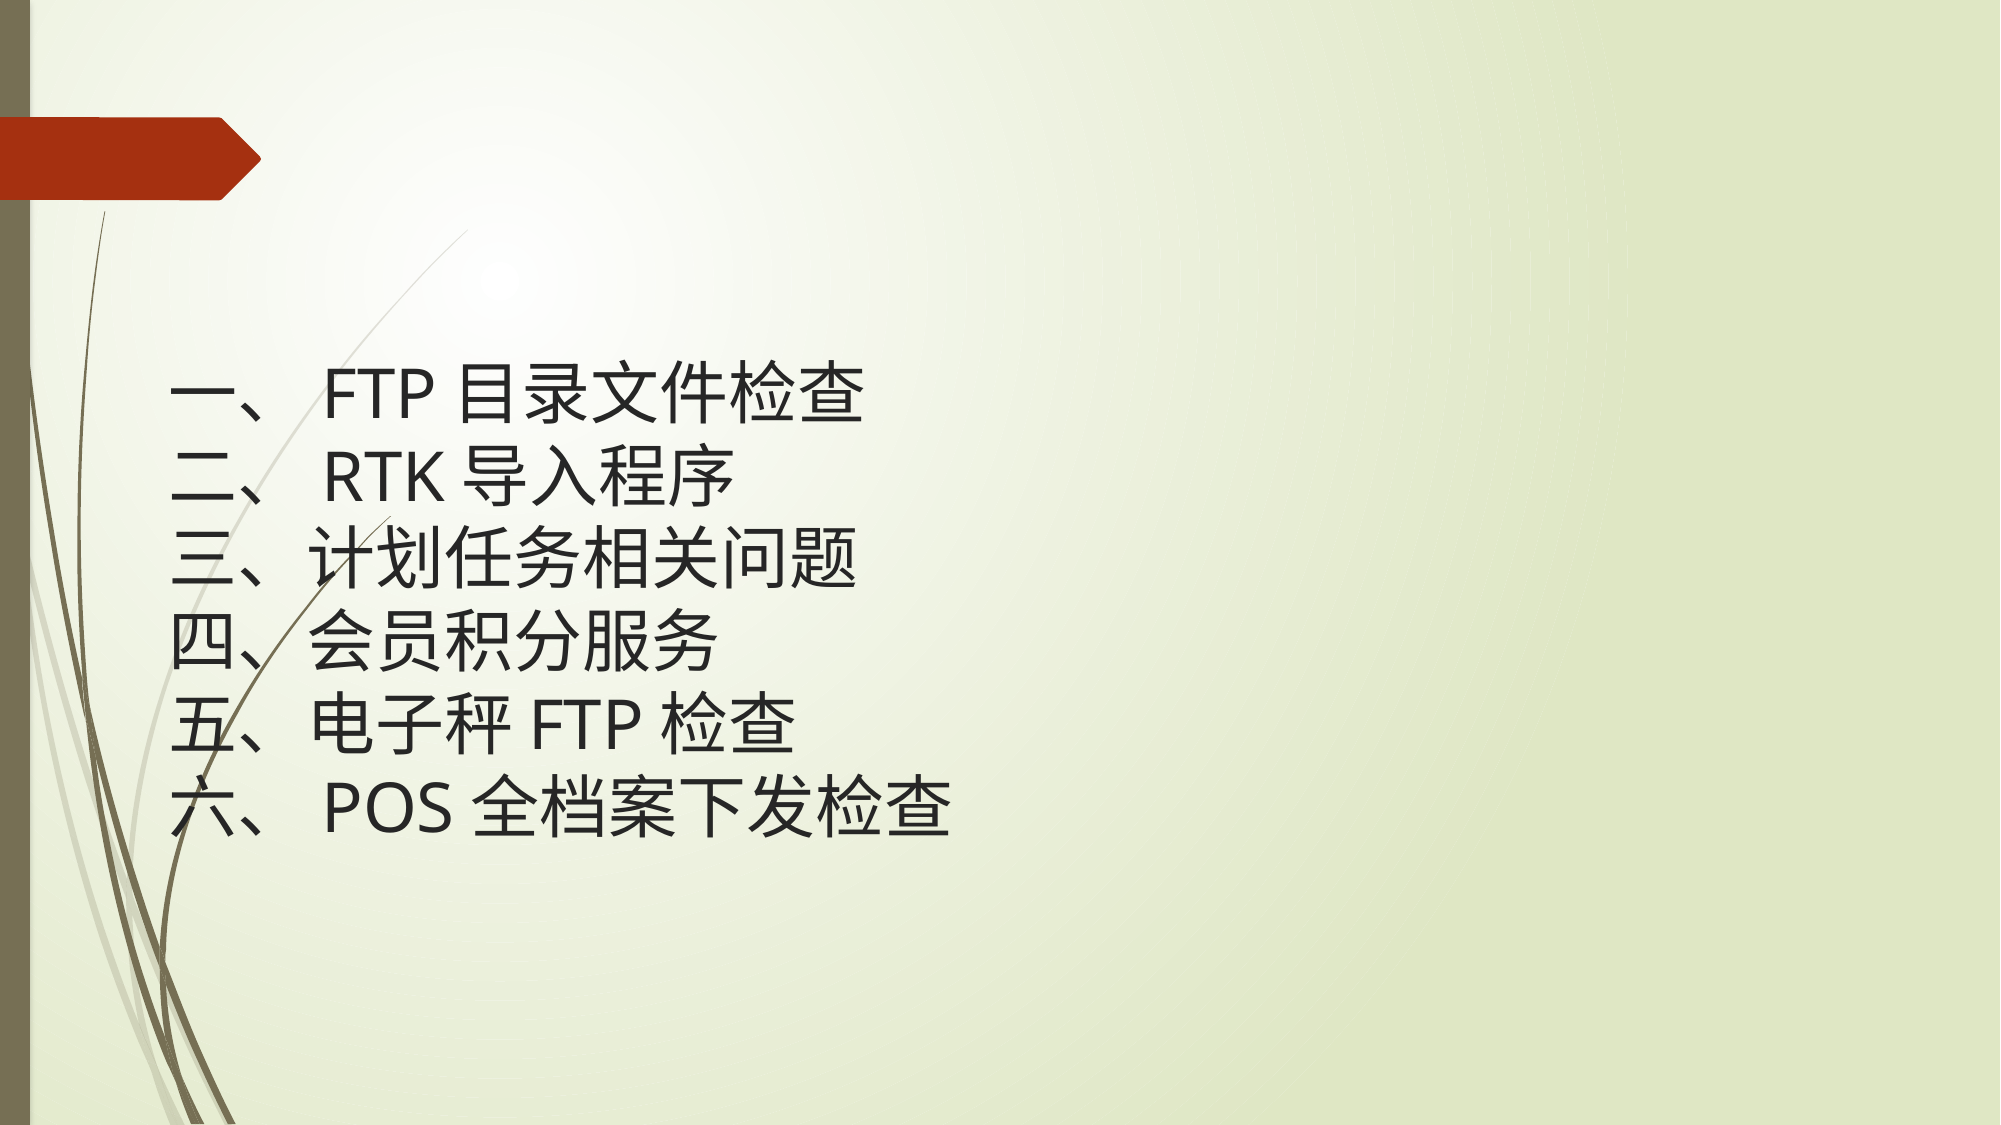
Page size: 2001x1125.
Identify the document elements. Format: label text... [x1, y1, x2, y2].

title 一、FTP目录文件检查 二、RTK导入程序 三、计划任务相关问题 四、会员积分服务 五、电子秤FTP检查 六、POS全档案下发检查 [153, 341, 1879, 858]
